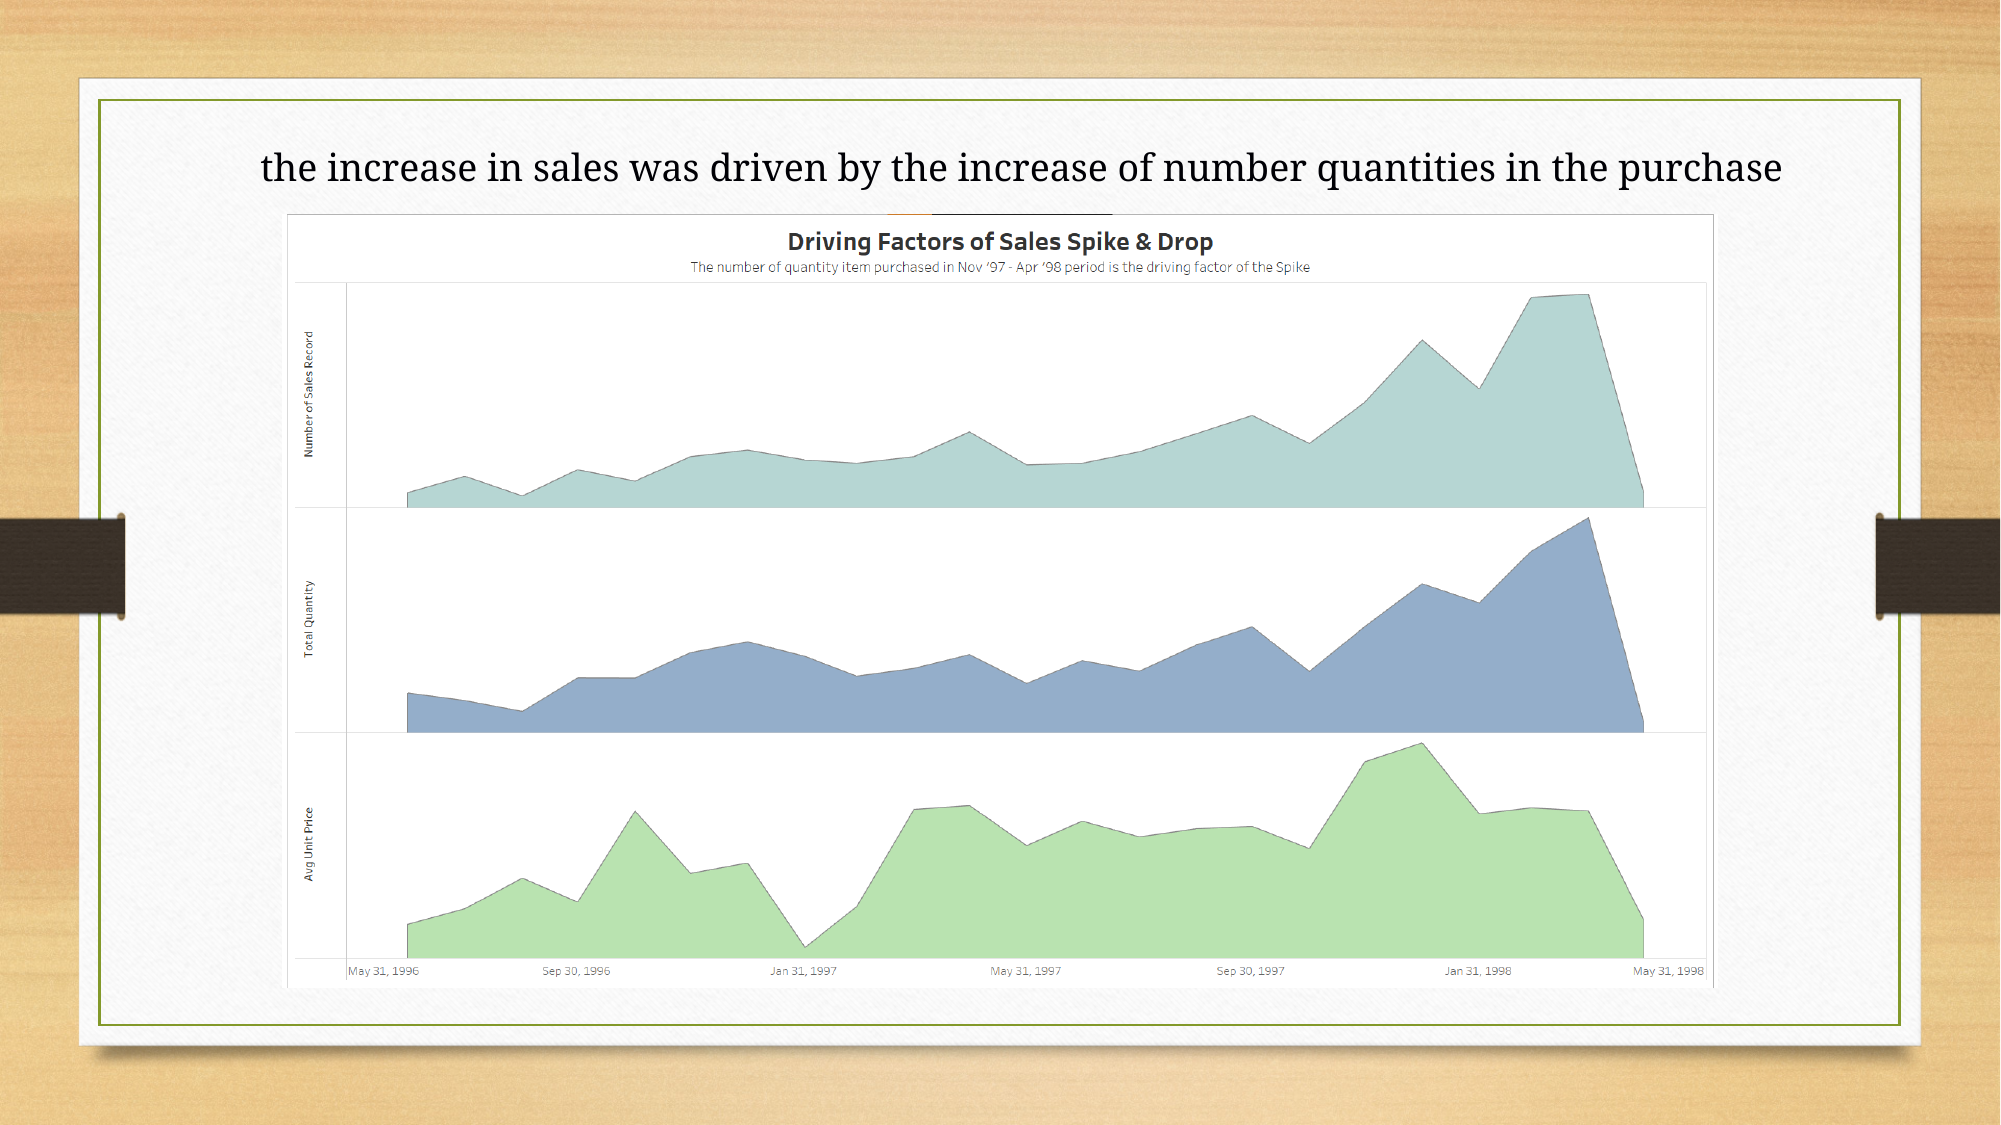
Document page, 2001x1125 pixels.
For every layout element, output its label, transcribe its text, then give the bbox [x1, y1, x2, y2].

picture [0, 0, 2001, 1125]
list the increase in sales was driven by the increase of number quantities in the purchase [260, 143, 1980, 280]
